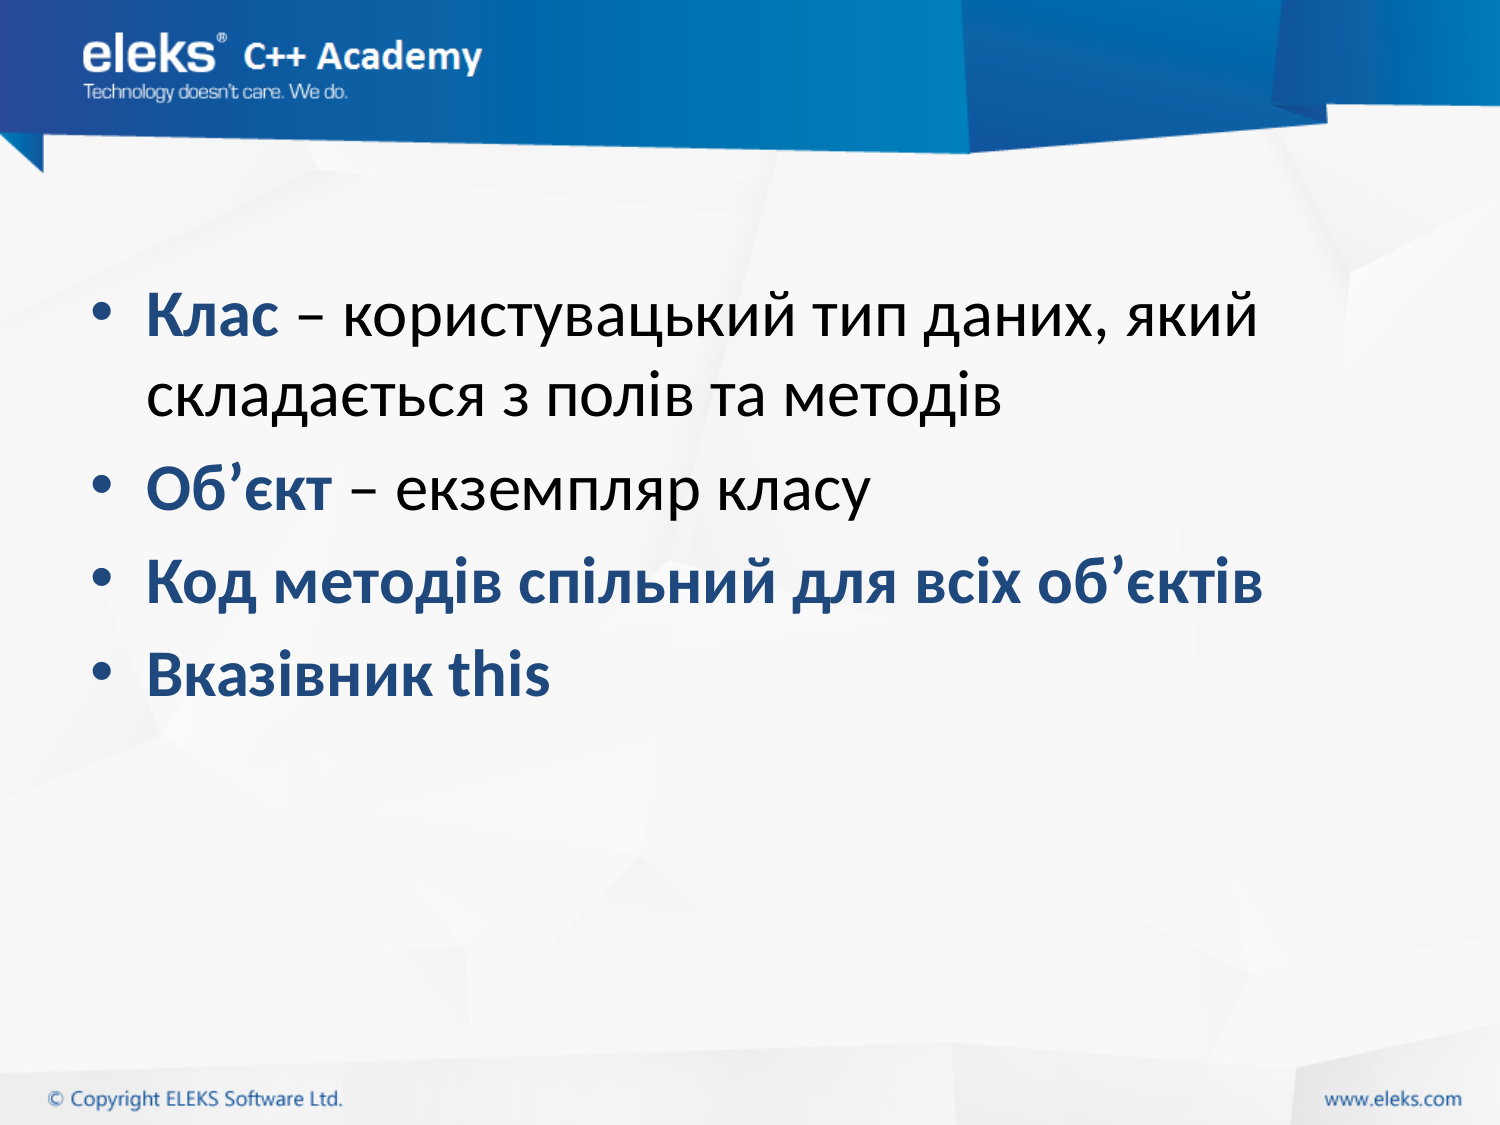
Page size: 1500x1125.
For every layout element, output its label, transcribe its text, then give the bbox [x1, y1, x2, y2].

list Клас – користувацький тип даних, який складається з полів та методів Об’єкт – екземпляр класу Код методів спільний для всіх об’єктів Вказівник this [75, 262, 1425, 1005]
picture [0, 0, 1500, 1125]
